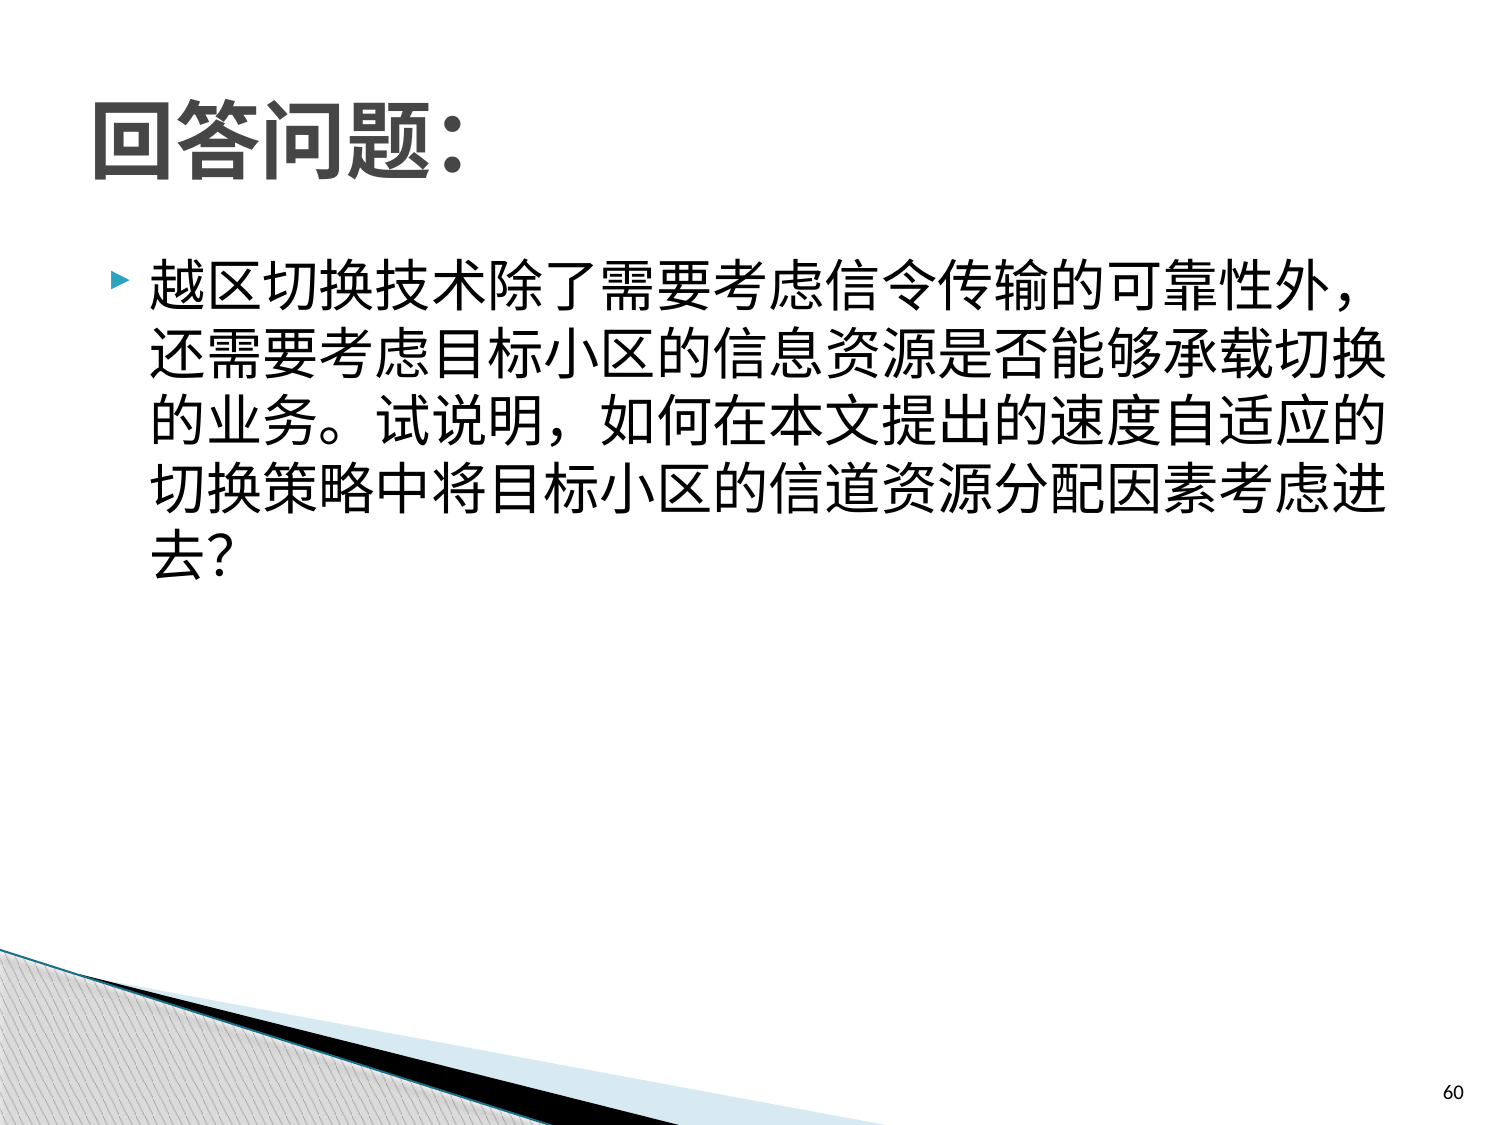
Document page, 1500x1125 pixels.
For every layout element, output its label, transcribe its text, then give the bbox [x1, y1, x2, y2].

slide_number 60 [1418, 1051, 1479, 1112]
list 越区切换技术除了需要考虑信令传输的可靠性外，还需要考虑目标小区的信息资源是否能够承载切换的业务。试说明，如何在本文提出的速度自适应的切换策略中将目标小区的信道资源分配因素考虑进去？ [74, 242, 1426, 986]
title 回答问题： [75, 45, 1425, 233]
